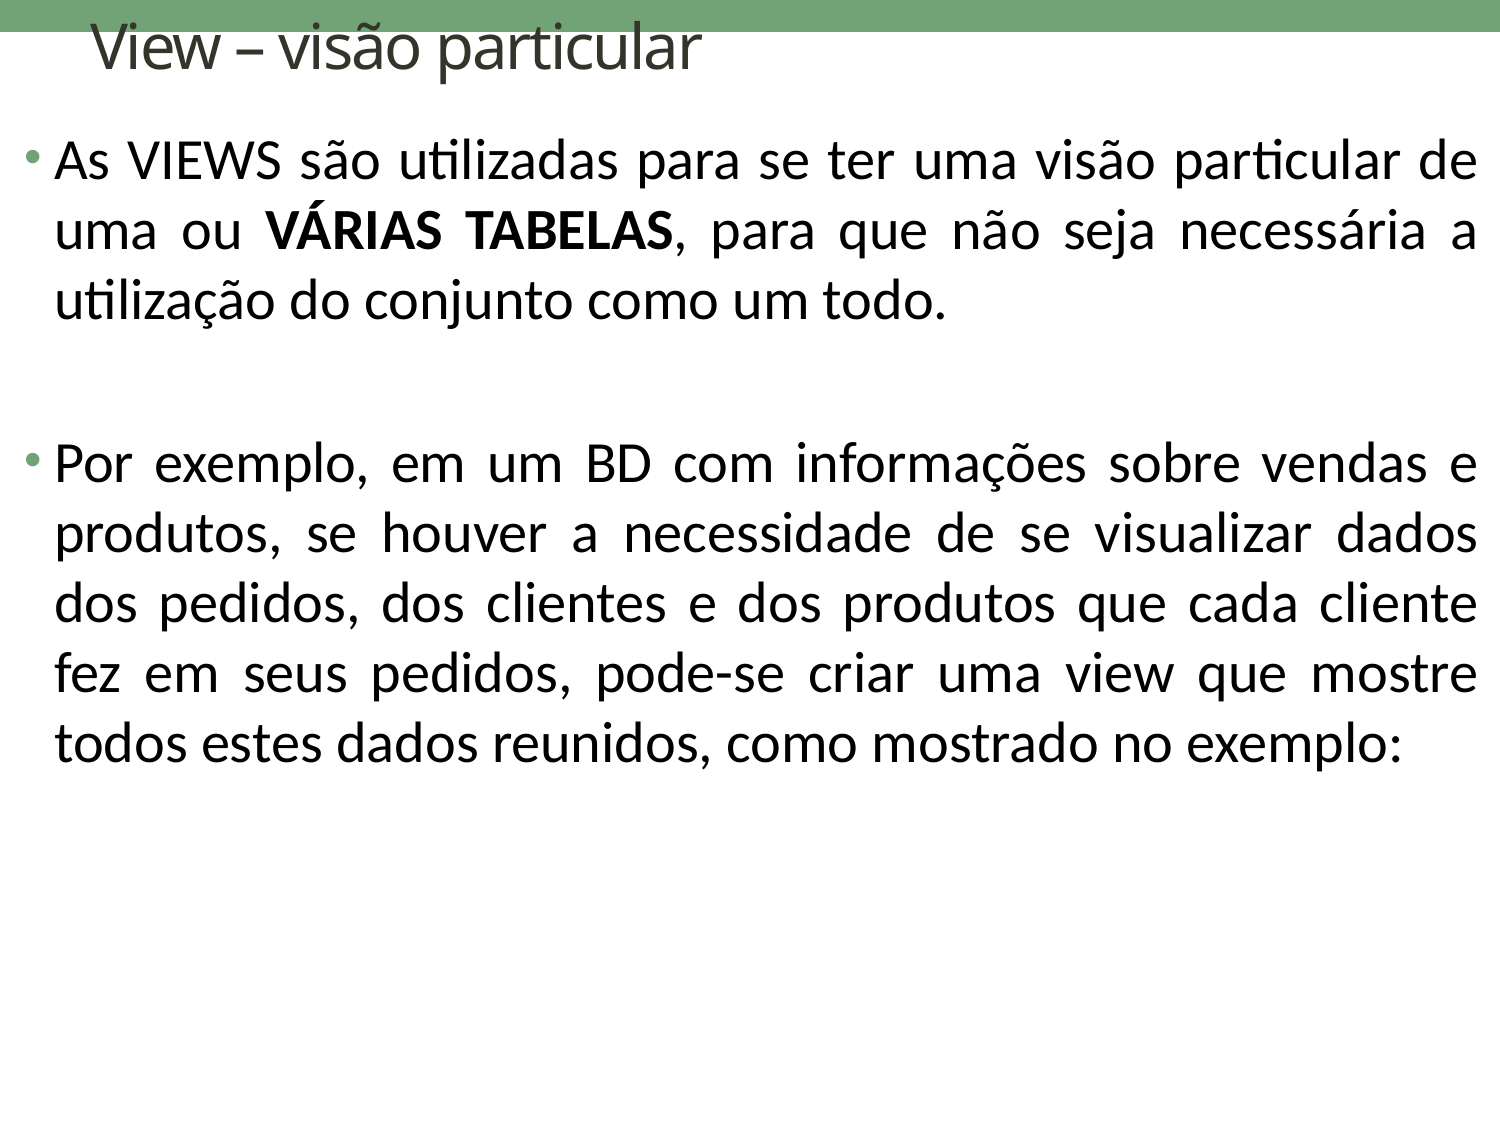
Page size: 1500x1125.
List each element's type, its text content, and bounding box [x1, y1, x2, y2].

title View – visão particular [75, 0, 1425, 90]
list As VIEWS são utilizadas para se ter uma visão particular de uma ou VÁRIAS TABELAS, para que não seja necessária a utilização do conjunto como um todo. Por exemplo, em um BD com informações sobre vendas e produtos, se houver a necessidade de se visualizar dados dos pedidos, dos clientes e dos produtos que cada cliente fez em seus pedidos, pode-se criar uma view que mostre todos estes dados reunidos, como mostrado no exemplo: [9, 113, 1495, 1106]
